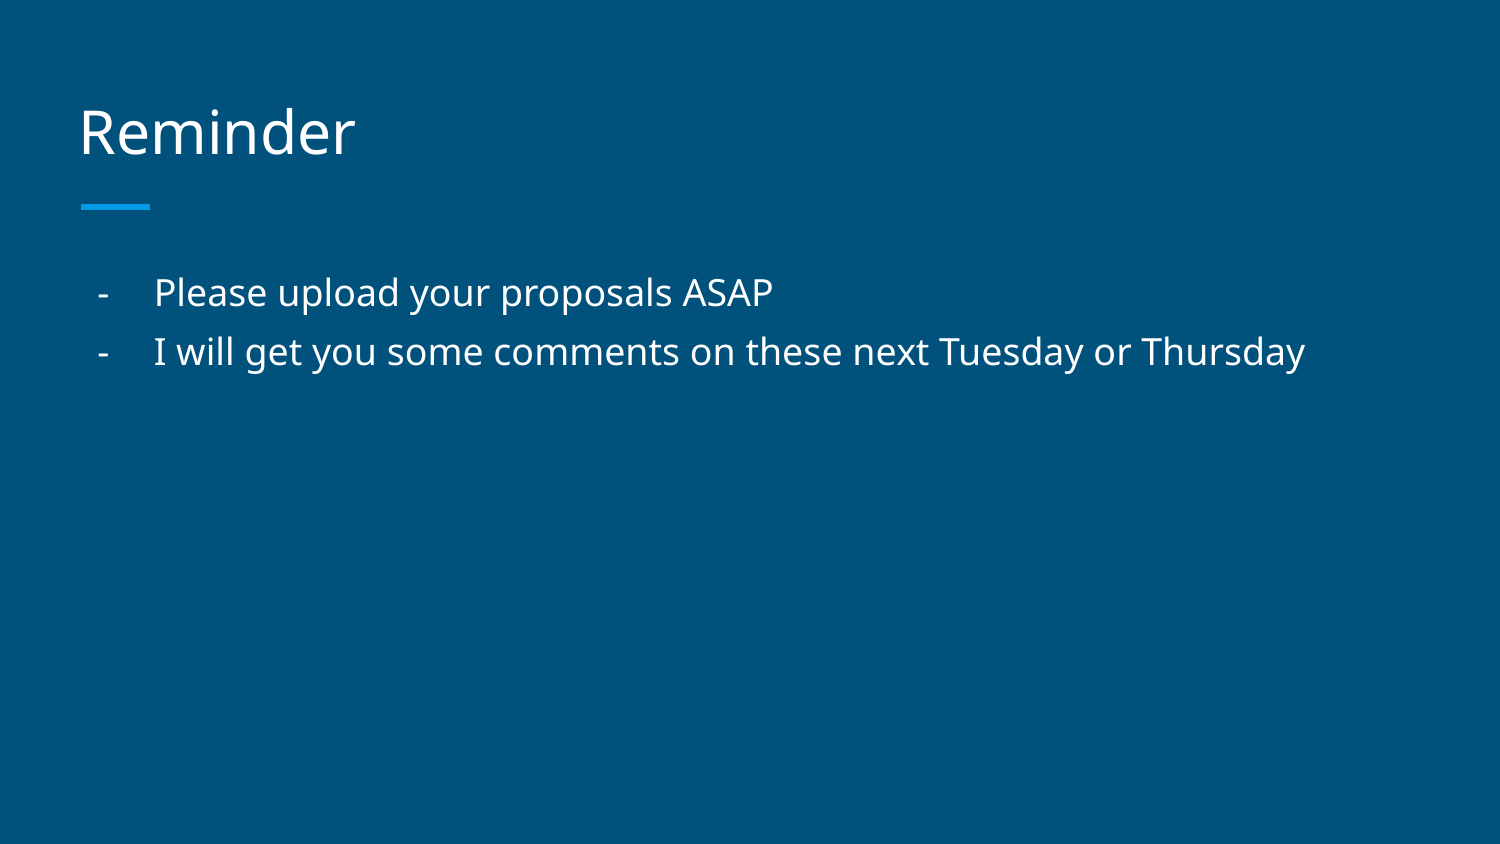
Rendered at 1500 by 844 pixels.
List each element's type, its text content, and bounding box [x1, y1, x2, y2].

title Reminder [63, 75, 1437, 188]
list Please upload your proposals ASAP I will get you some comments on these next Tuesday or Thursday [63, 244, 1437, 750]
